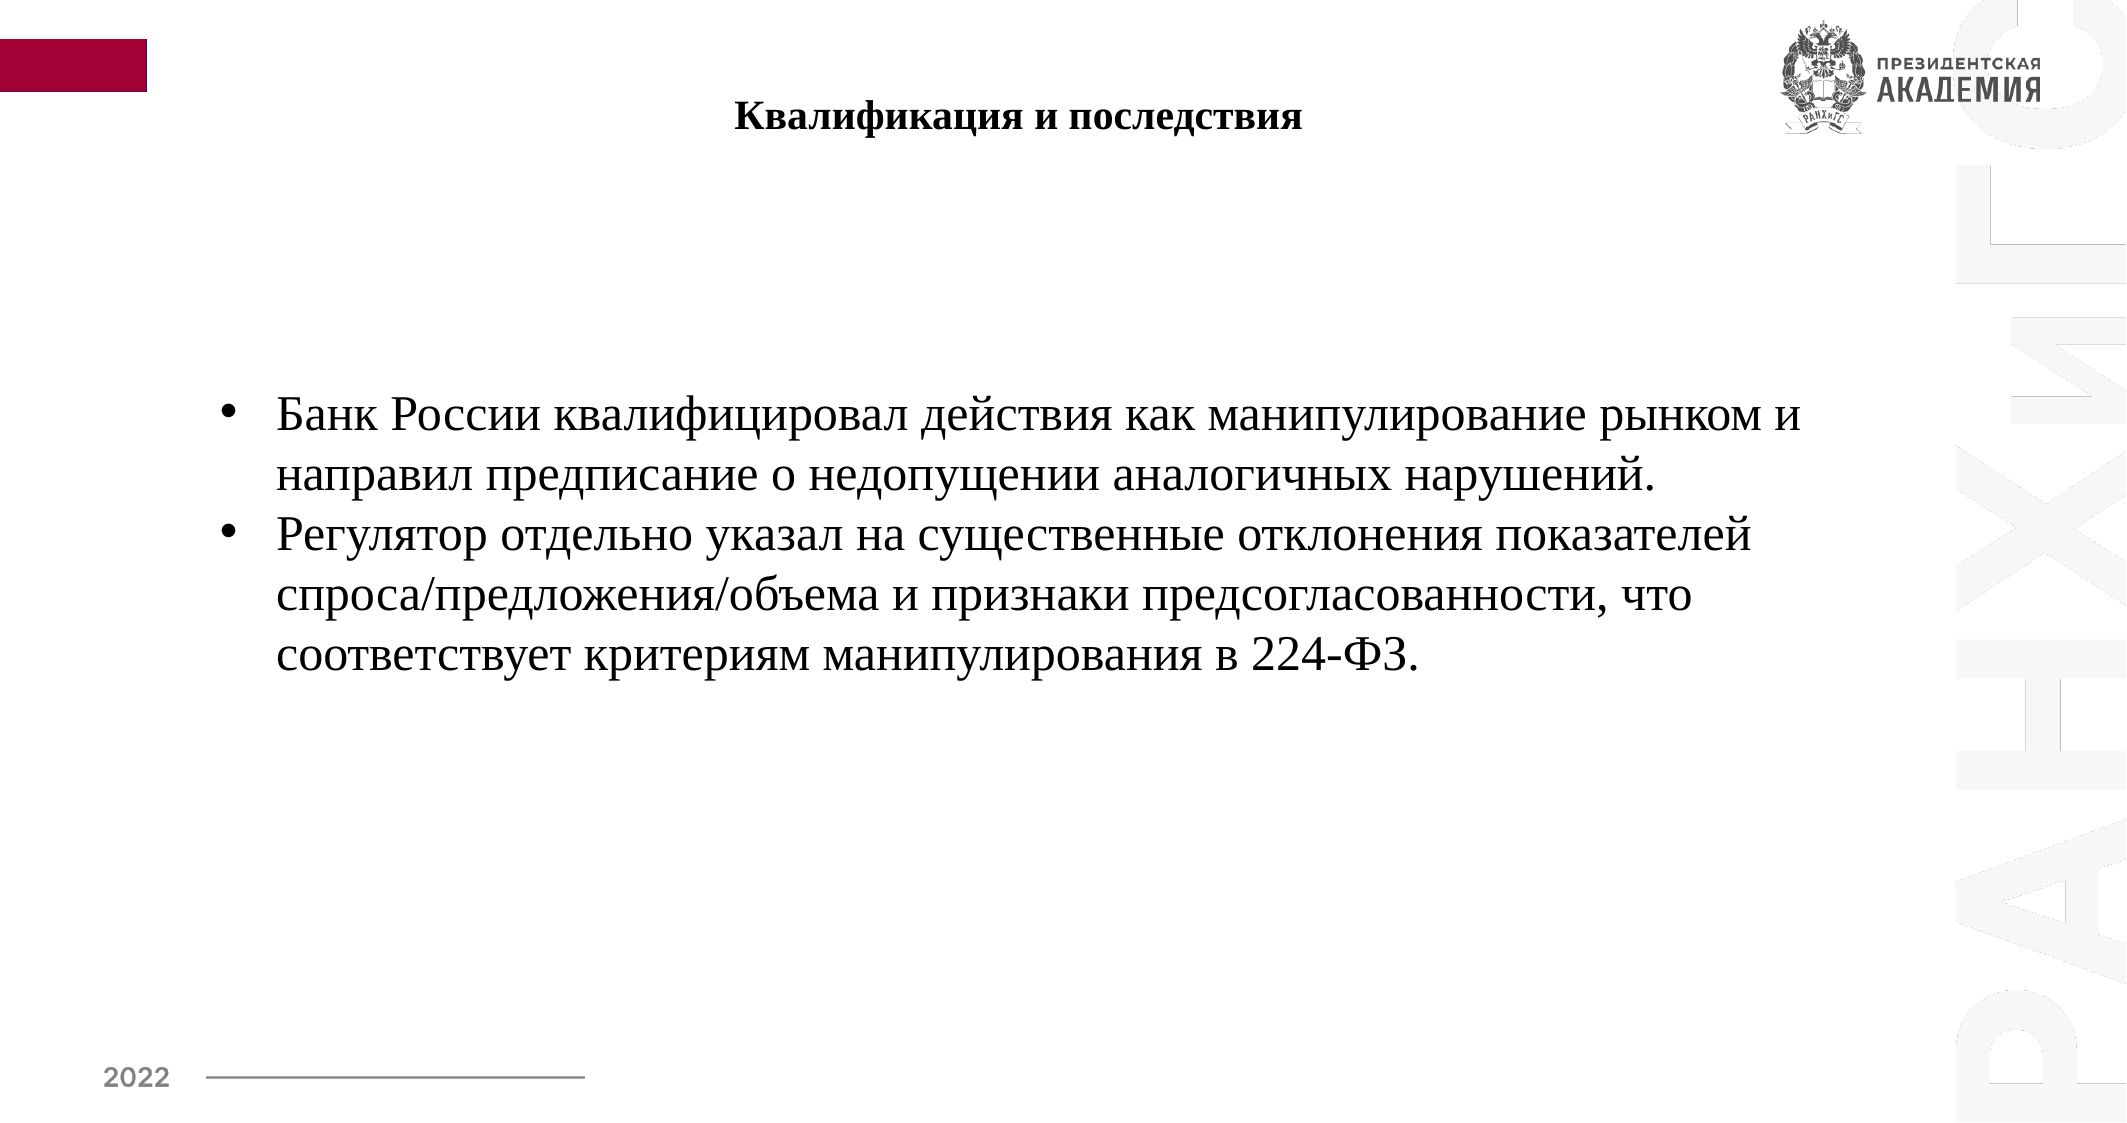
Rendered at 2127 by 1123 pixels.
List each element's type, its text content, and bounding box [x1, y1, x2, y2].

text_box Банк России квалифицировал действия как манипулирование рынком и направил предписание о недопущении аналогичных нарушений. Регулятор отдельно указал на существенные отклонения показателей спроса/предложения/объема и признаки предсогласованности, что соответствует критериям манипулирования в 224‑ФЗ. [205, 372, 1920, 688]
picture [102, 1059, 585, 1103]
text_box Квалификация и последствия [719, 86, 1402, 227]
picture [1780, 0, 2126, 1122]
